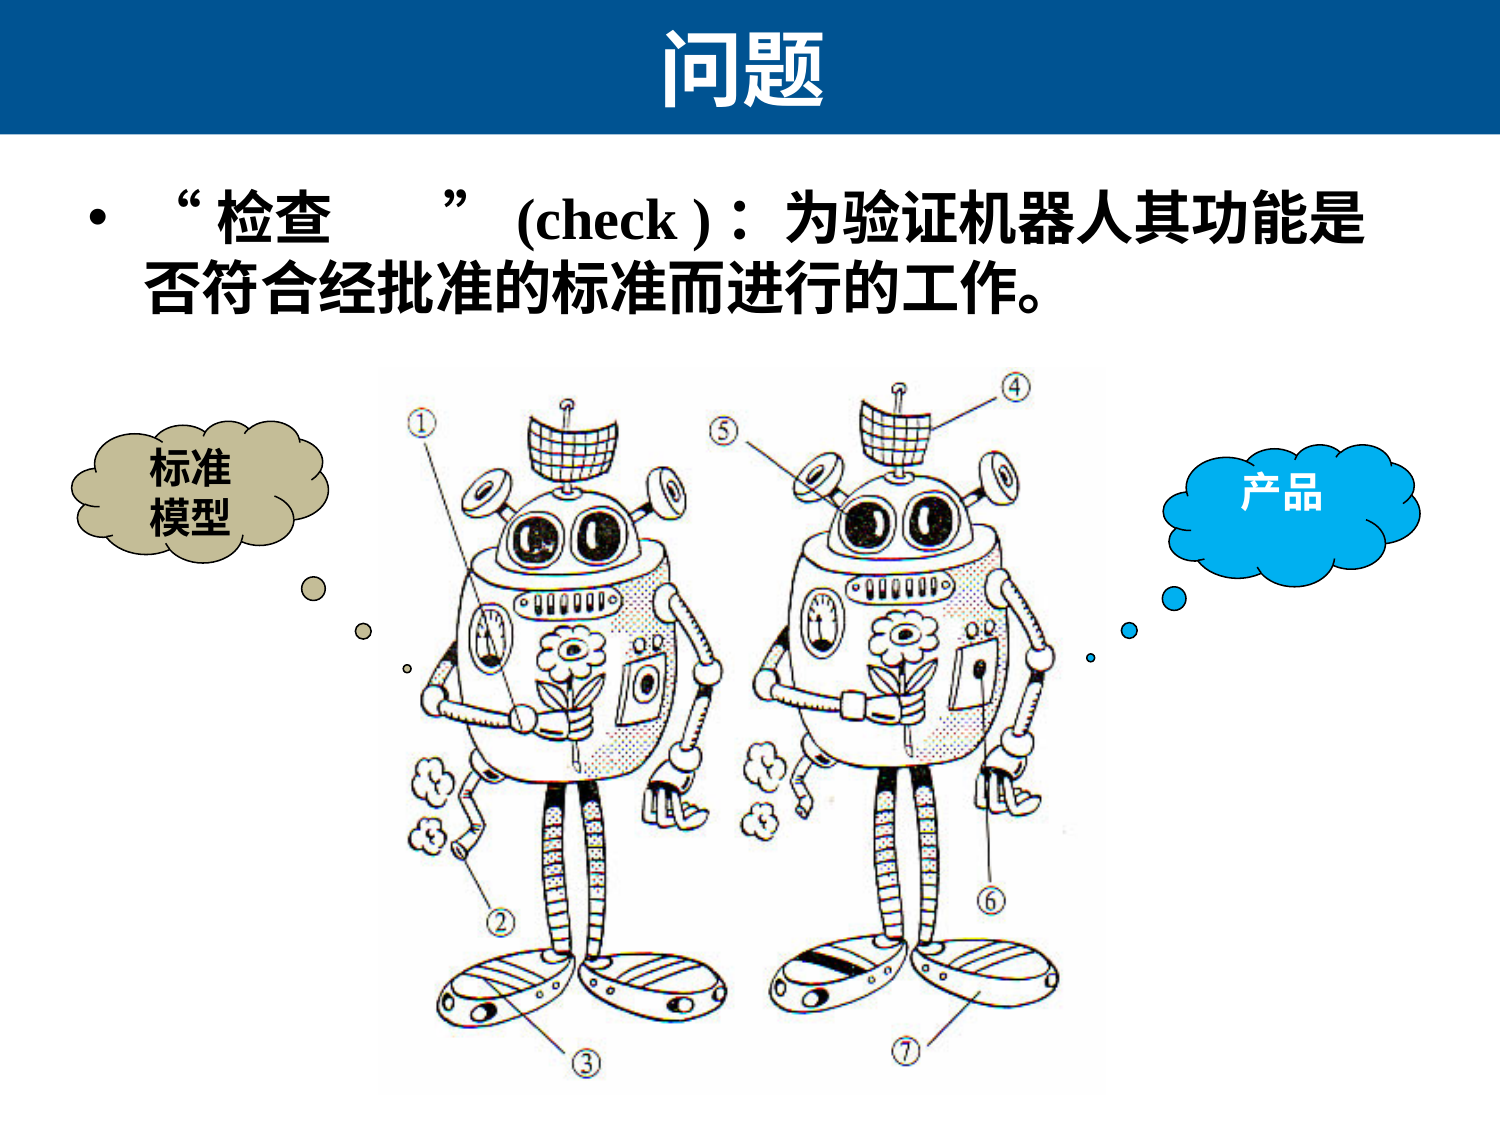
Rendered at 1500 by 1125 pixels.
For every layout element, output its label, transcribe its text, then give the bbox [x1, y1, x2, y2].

title 问题 [2, 0, 1483, 135]
list “检查 ”(check )：为验证机器人其功能是否符合经批准的标准而进行的工作。 [72, 174, 1423, 917]
text_box 产品 [1163, 444, 1421, 587]
text_box 标准 模型 [71, 421, 329, 564]
text_box 产品 [1162, 586, 1187, 611]
text_box 标准 模型 [355, 623, 372, 640]
text_box 产品 [1121, 622, 1138, 639]
text_box 标准 模型 [301, 576, 326, 601]
picture [378, 367, 1106, 1095]
